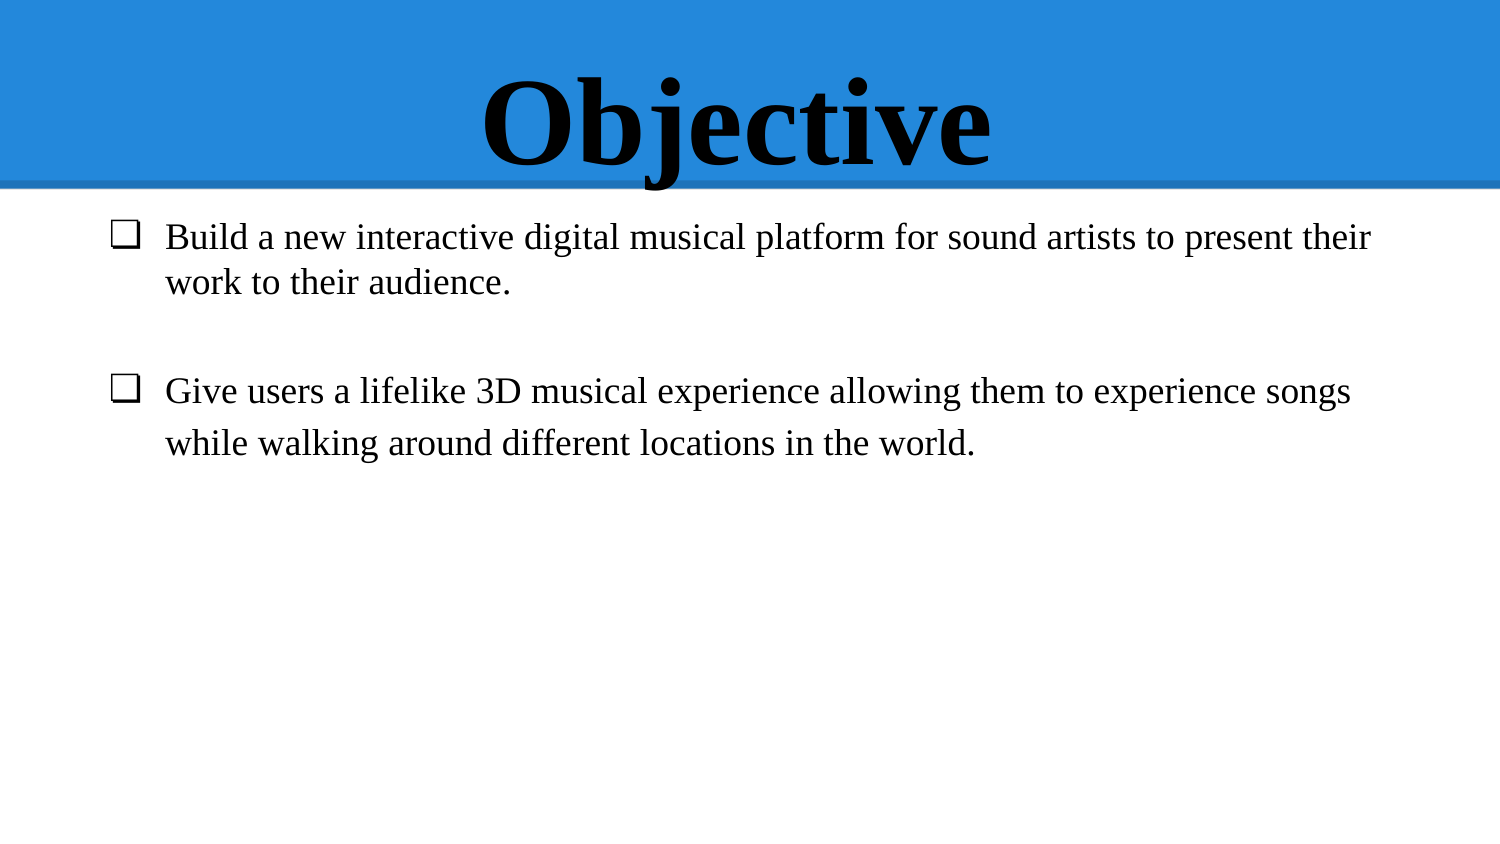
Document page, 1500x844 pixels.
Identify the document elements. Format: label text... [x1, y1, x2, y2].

list Build a new interactive digital musical platform for sound artists to present their work to their audience. Give users a lifelike 3D musical experience allowing them to experience songs while walking around different locations in the world. [75, 196, 1425, 808]
title Objective [61, 41, 1412, 205]
